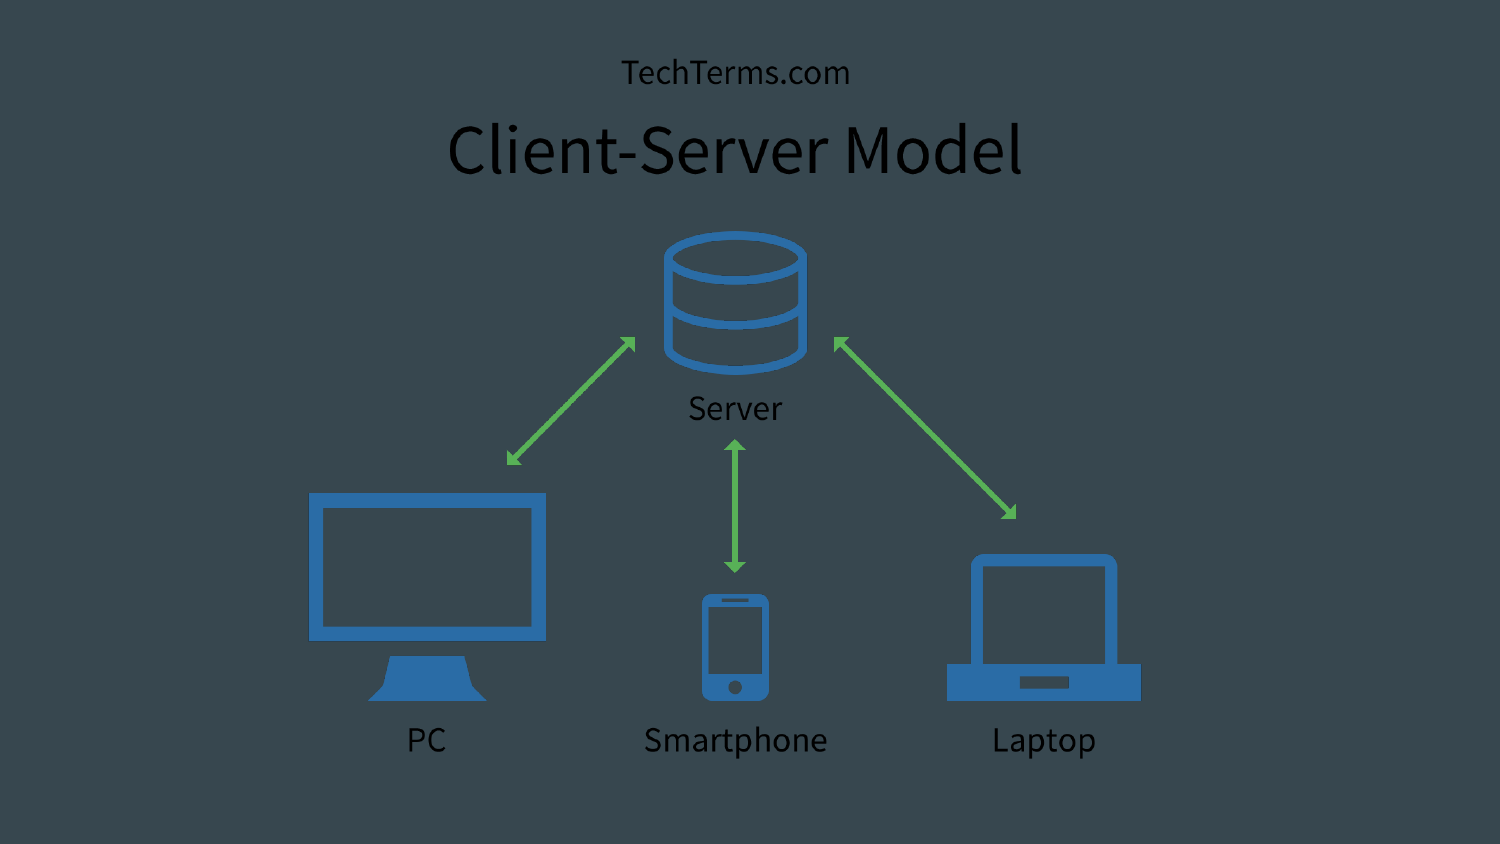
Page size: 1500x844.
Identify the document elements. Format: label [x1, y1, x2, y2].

picture [187, 0, 1313, 844]
